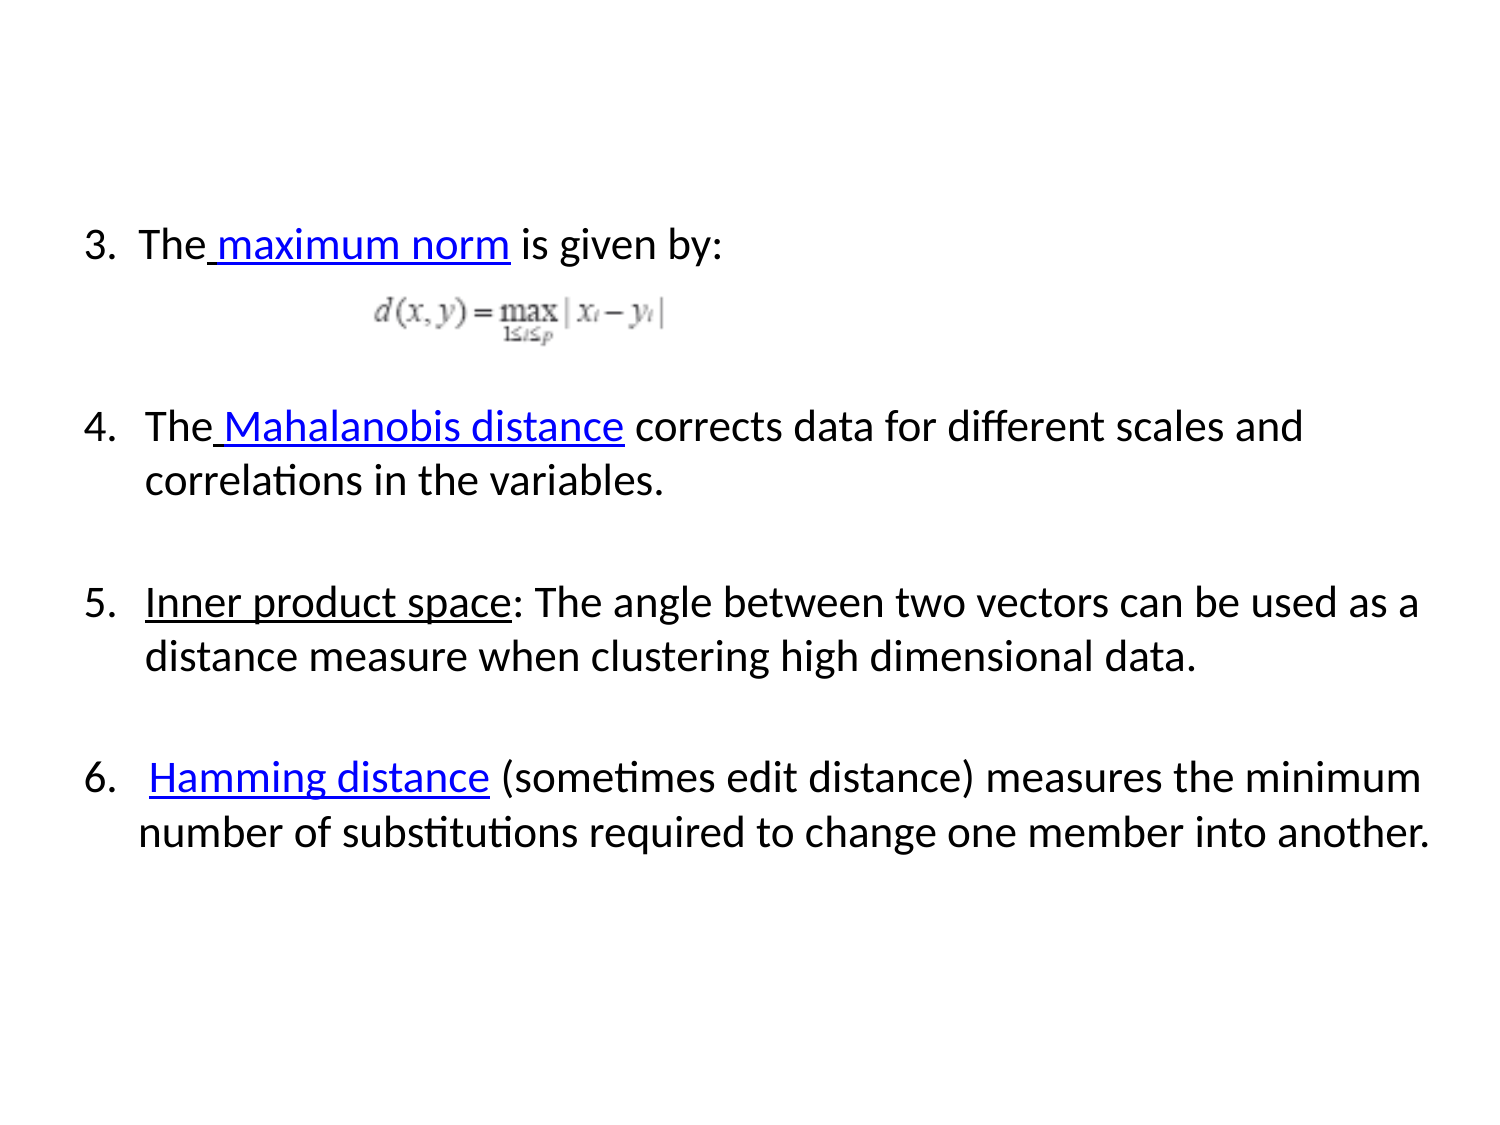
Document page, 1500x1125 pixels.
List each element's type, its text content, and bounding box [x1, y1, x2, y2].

list 3. The maximum norm is given by: The Mahalanobis distance corrects data for different scales and correlations in the variables. Inner product space: The angle between two vectors can be used as a distance measure when clustering high dimensional data. 6. Hamming distance (sometimes edit distance) measures the minimum number of substitutions required to change one member into another. [68, 206, 1449, 914]
picture [363, 271, 683, 366]
